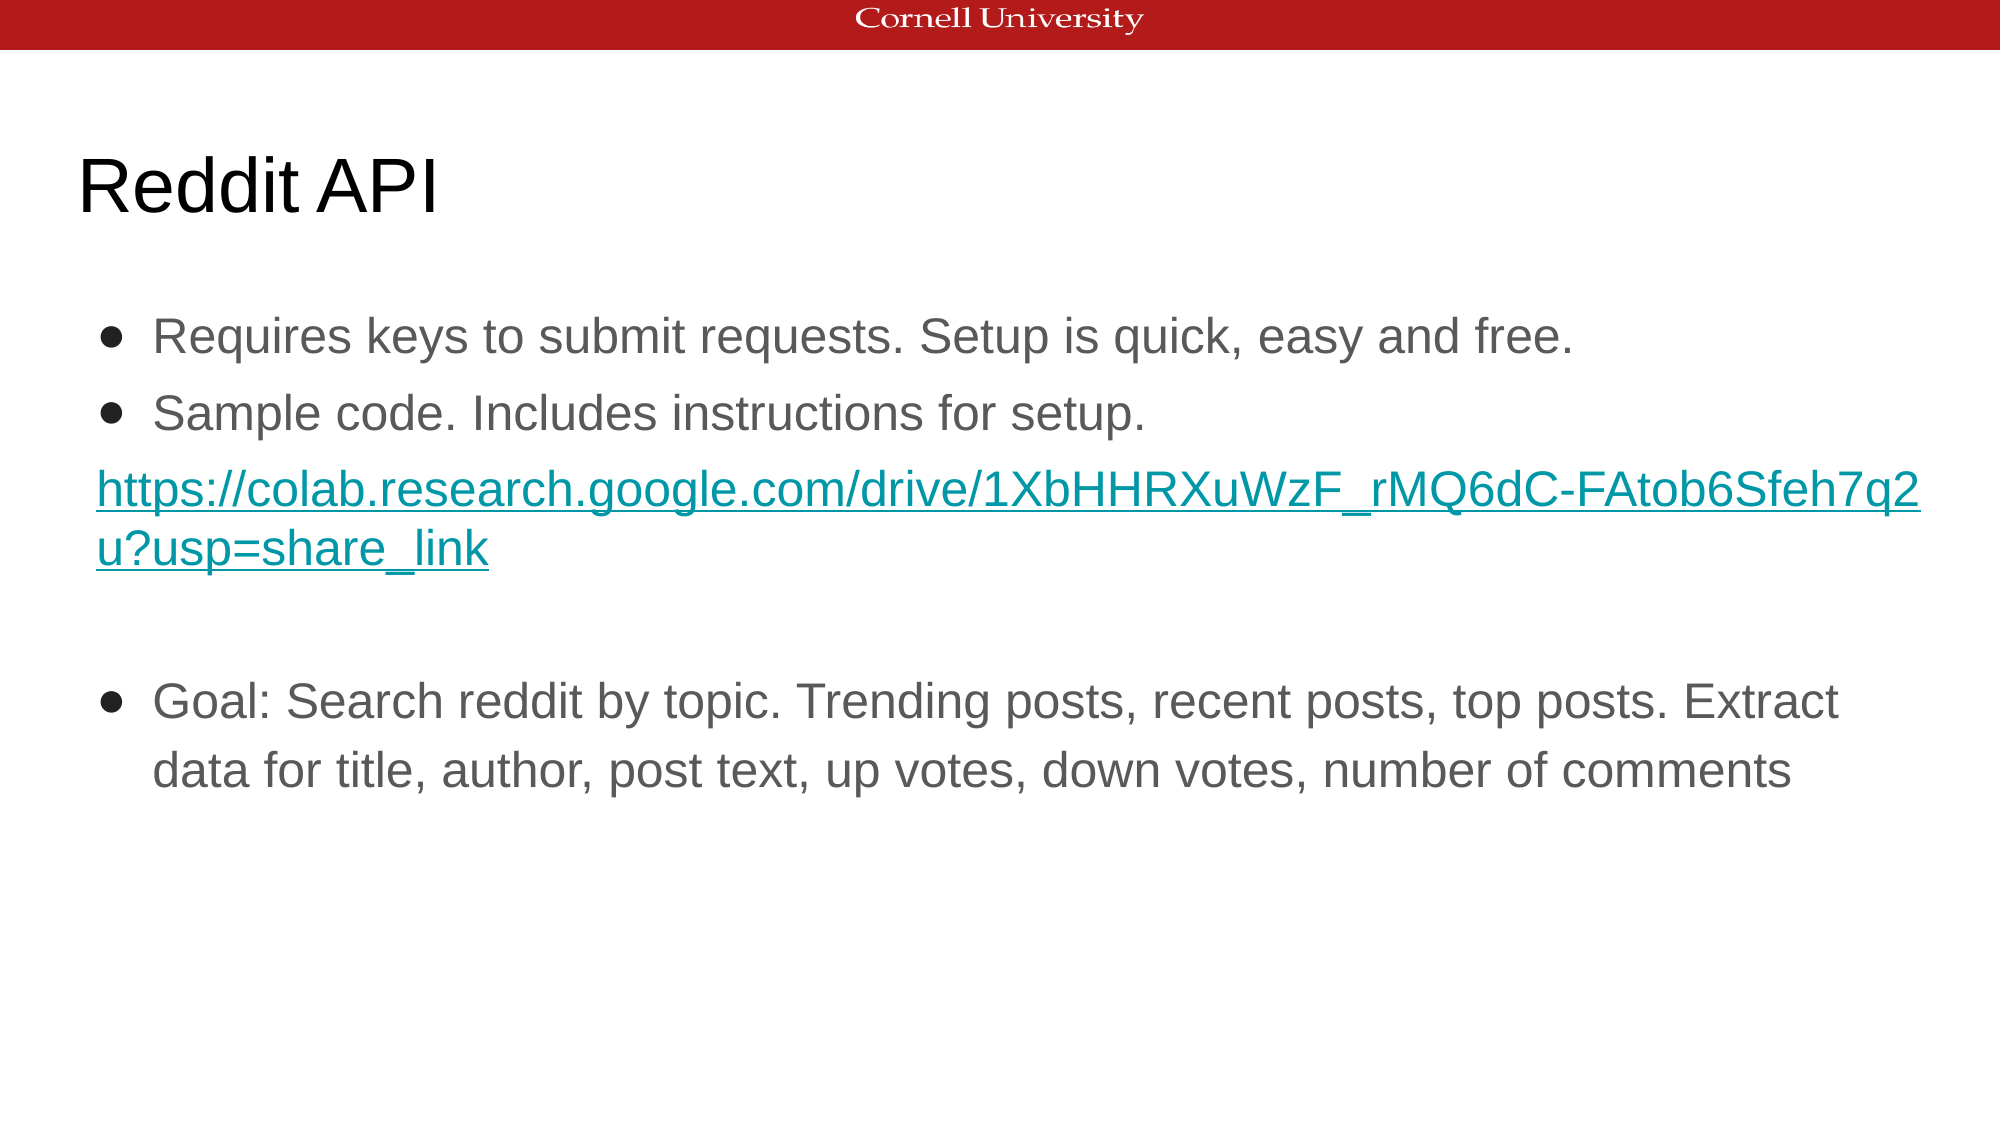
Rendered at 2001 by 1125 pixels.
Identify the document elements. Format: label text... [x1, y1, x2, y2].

list Requires keys to submit requests. Setup is quick, easy and free. Sample code. Includes instructions for setup. https://colab.research.google.com/drive/1XbHHRXuWzF_rMQ6dC-FAtob6Sfeh7q2u?usp=share_link Goal: Search reddit by topic. Trending posts, recent posts, top posts. Extract data for title, author, post text, up votes, down votes, number of comments [62, 287, 1961, 944]
title Reddit API [62, 125, 1961, 238]
picture [0, 0, 2000, 60]
